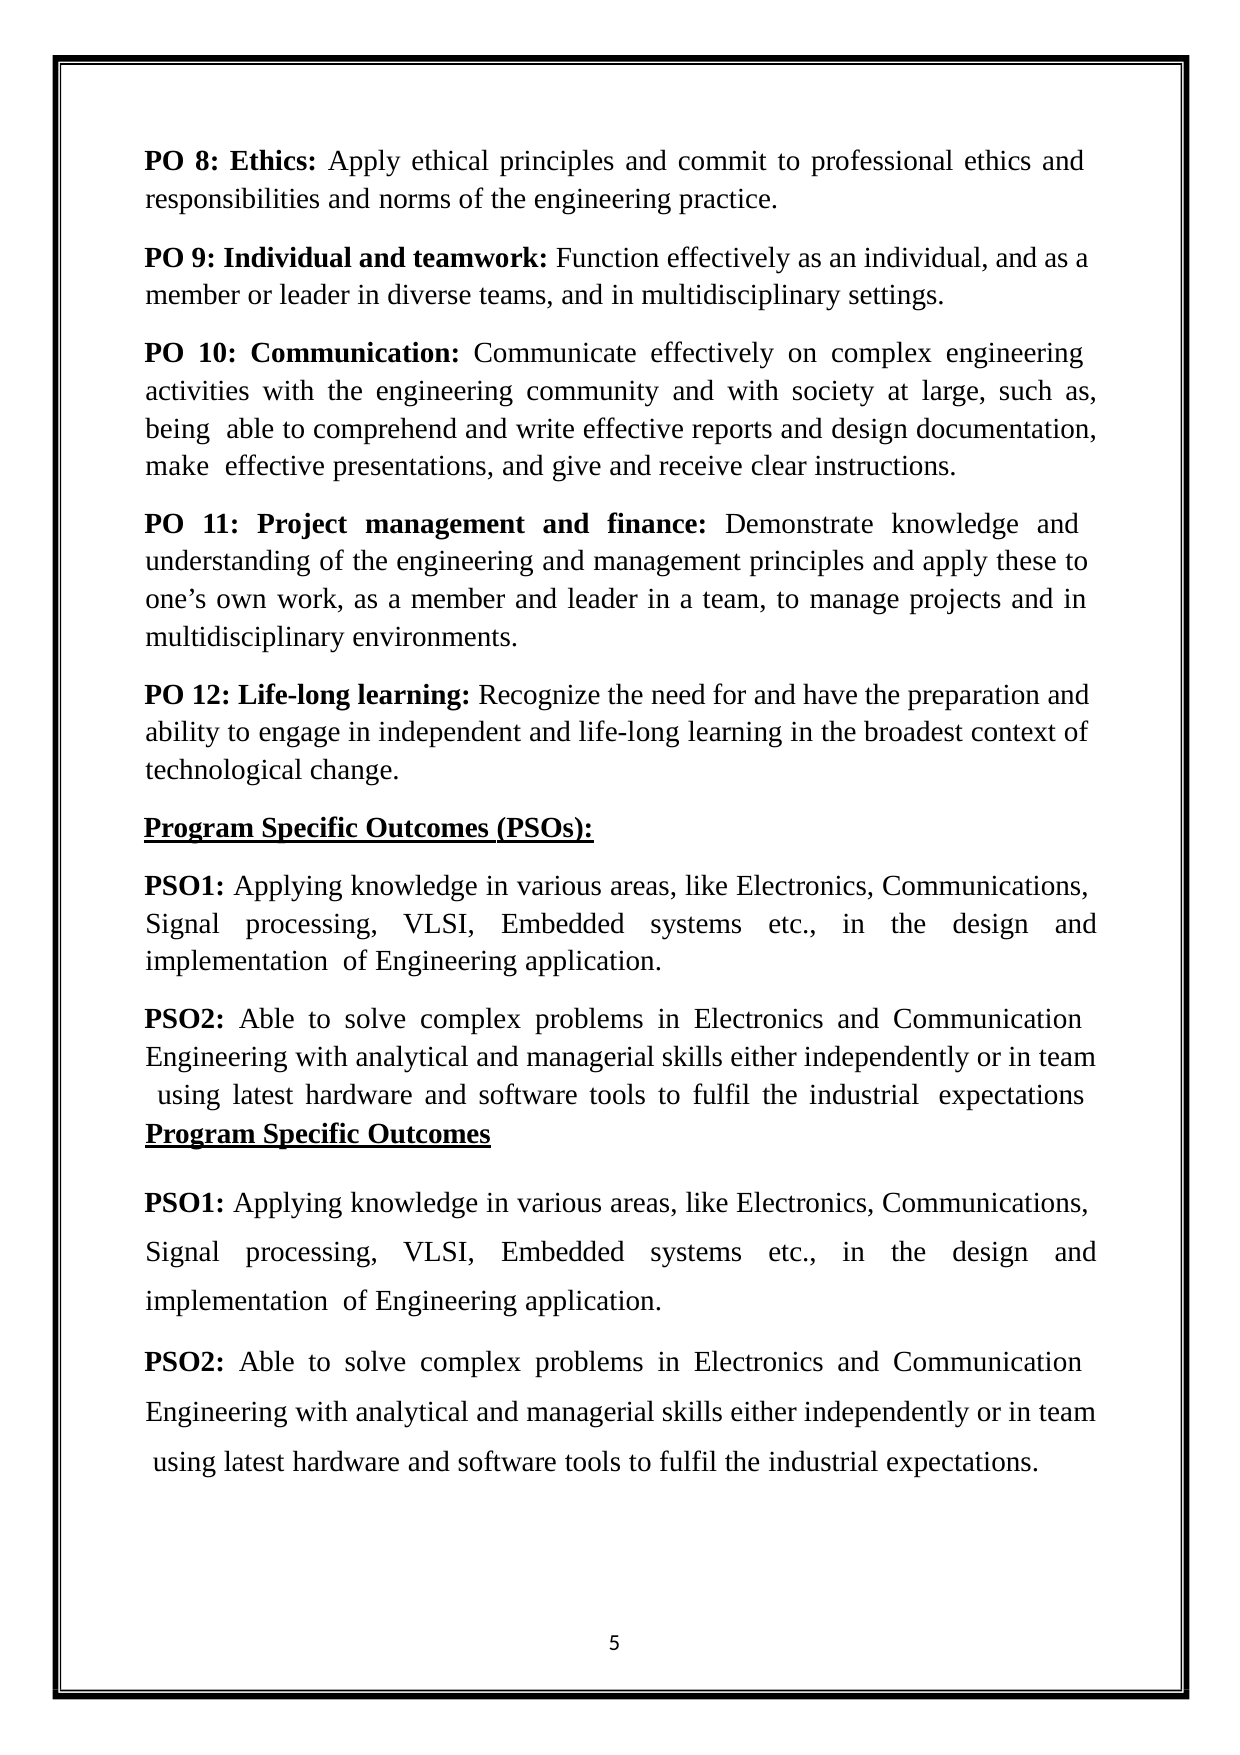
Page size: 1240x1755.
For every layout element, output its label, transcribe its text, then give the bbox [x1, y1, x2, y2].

slide_number 5 [602, 1626, 639, 1755]
text_box [52, 55, 1190, 1700]
text_box PO 8: Ethics: Apply ethical principles and commit to professional ethics and responsibilities and norms of the engineering practice. PO 9: Individual and teamwork: Function effectively as an individual, and as a member or leader in diverse teams, and in multidisciplinary settings. PO 10: Communication: Communicate effectively on complex engineering activities with the engineering community and with society at large, such as, being able to comprehend and write effective reports and design documentation, make effective presentations, and give and receive clear instructions. PO 11: Project management and finance: Demonstrate knowledge and understanding of the engineering and management principles and apply these to one’s own work, as a member and leader in a team, to manage projects and in multidisciplinary environments. PO 12: Life-long learning: Recognize the need for and have the preparation and ability to engage in independent and life-long learning in the broadest context of technological change. Program Specific Outcomes (PSOs): PSO1: Applying knowledge in various areas, like Electronics, Communications, Signal processing, VLSI, Embedded systems etc., in the design and implementation of Engineering application. PSO2: Able to solve complex problems in Electronics and Communication Engineering with analytical and managerial skills either independently or in team using latest hardware and software tools to fulfil the industrial expectations Program Specific Outcomes PSO1: Applying knowledge in various areas, like Electronics, Communications, Signal processing, VLSI, Embedded systems etc., in the design and implementation of Engineering application. PSO2: Able to solve complex problems in Electronics and Communication Engineering with analytical and managerial skills either independently or in team using latest hardware and software tools to fulfil the industrial expectations. [142, 136, 1098, 1477]
